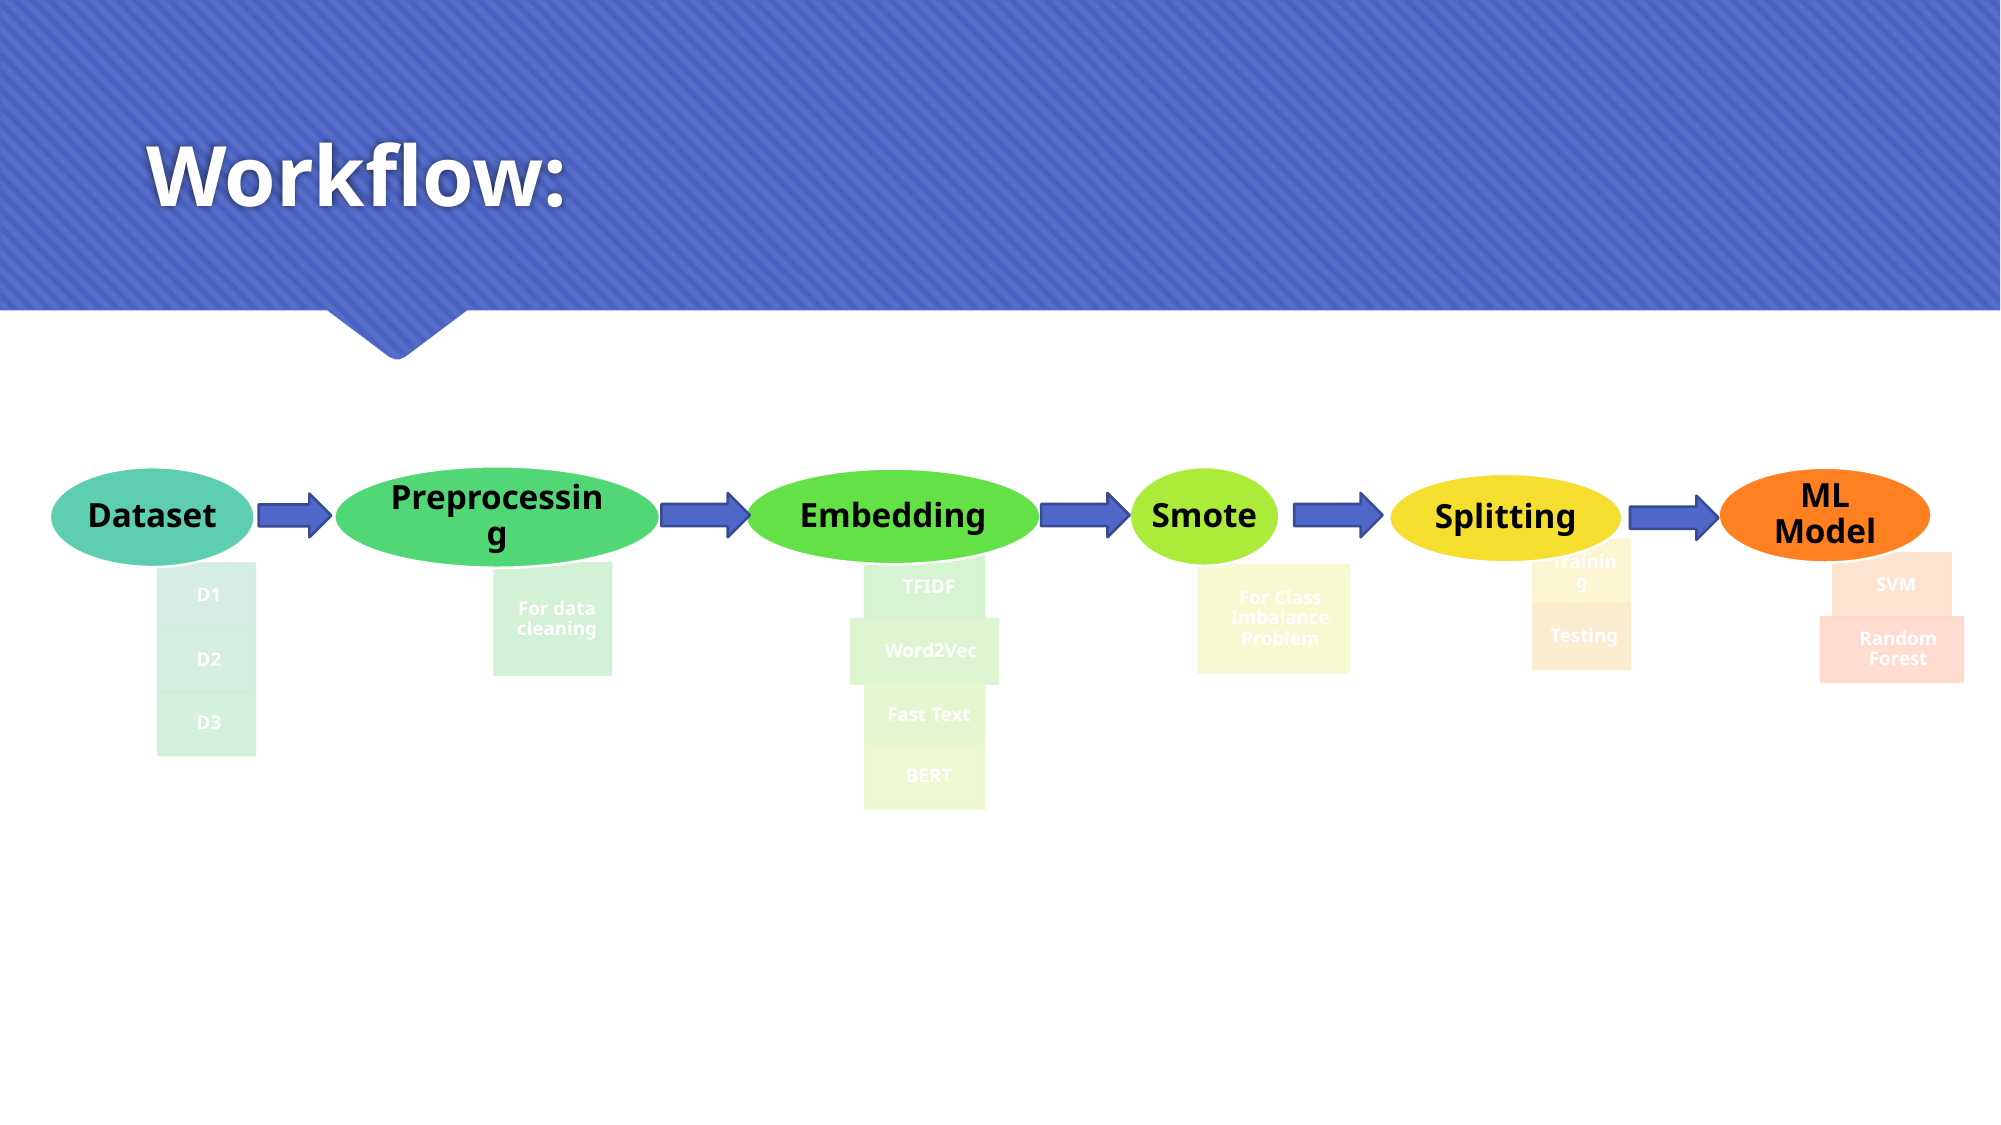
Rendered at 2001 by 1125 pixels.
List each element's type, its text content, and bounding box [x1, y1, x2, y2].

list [16, 184, 2000, 1038]
title Workflow: [131, 71, 1866, 184]
